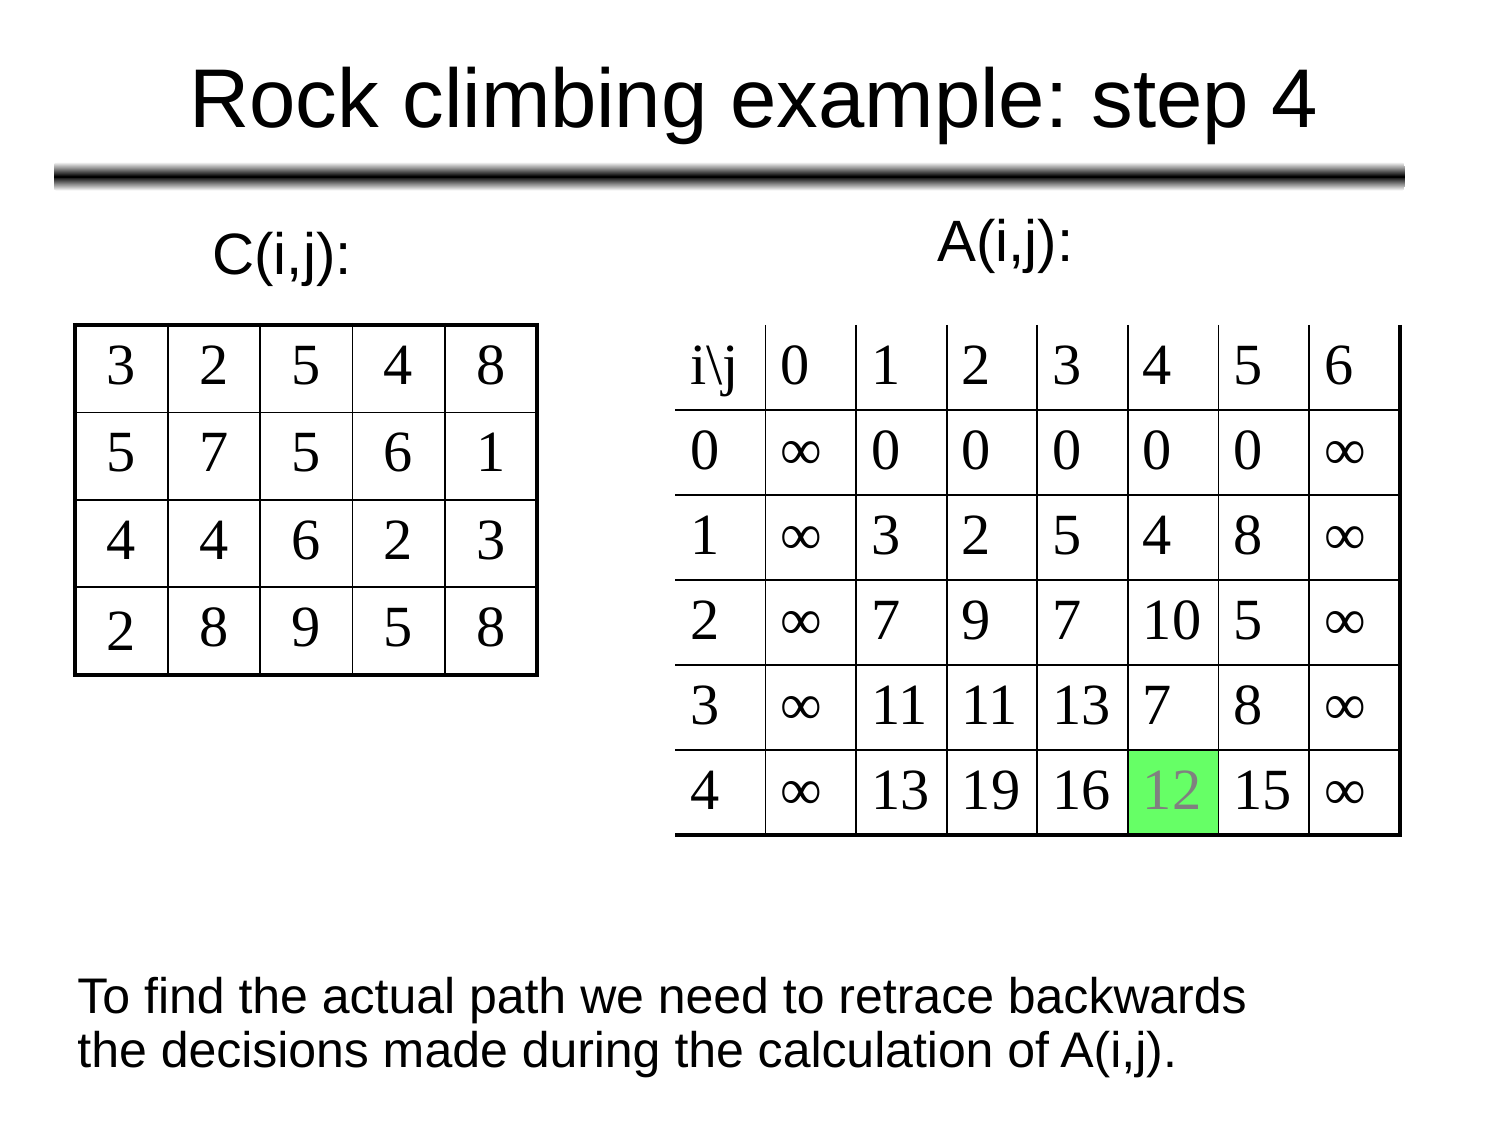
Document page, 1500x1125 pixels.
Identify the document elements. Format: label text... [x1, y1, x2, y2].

table_cell 13 [857, 751, 946, 833]
table_cell ∞ [1310, 666, 1398, 749]
table_header 3 [77, 327, 167, 412]
table_cell 4 [1129, 496, 1218, 579]
table_cell 5 [1219, 581, 1308, 664]
table_cell 5 [1038, 496, 1127, 579]
table_cell ∞ [1310, 581, 1398, 664]
table_cell 2 [353, 501, 444, 586]
table_cell 11 [857, 666, 946, 749]
table_header 0 [766, 325, 855, 409]
table_cell 16 [1038, 751, 1127, 833]
table_cell 0 [1129, 411, 1218, 494]
table_cell 1 [675, 496, 765, 579]
table_cell 15 [1219, 751, 1308, 833]
table_cell 3 [857, 496, 946, 579]
table_cell ∞ [1310, 496, 1398, 579]
table_cell ∞ [766, 496, 855, 579]
table_header 5 [261, 327, 352, 412]
table_cell 3 [446, 501, 535, 586]
table_cell 7 [169, 413, 259, 499]
table_cell 7 [1129, 666, 1218, 749]
table_cell 0 [675, 411, 765, 494]
table_cell 2 [77, 588, 167, 673]
table_cell 0 [948, 411, 1036, 494]
table_cell 3 [675, 666, 765, 749]
title Rock climbing example: step 4 [116, 0, 1392, 188]
table_cell 13 [1038, 666, 1127, 749]
table_cell 2 [948, 496, 1036, 579]
table_cell 7 [1038, 581, 1127, 664]
table_cell 5 [353, 588, 444, 673]
text_box To find the actual path we need to retrace backwards the decisions made during the calculation of A(i,j). [62, 962, 1377, 1086]
table_header 3 [1038, 325, 1127, 409]
table_header 6 [1310, 325, 1398, 409]
table_cell 0 [857, 411, 946, 494]
table_header 4 [1129, 325, 1218, 409]
table_cell ∞ [766, 411, 855, 494]
table_cell 0 [1038, 411, 1127, 494]
table_cell 9 [948, 581, 1036, 664]
table_cell 5 [261, 413, 352, 499]
table_cell 4 [77, 501, 167, 586]
table_cell 7 [857, 581, 946, 664]
table_cell ∞ [766, 666, 855, 749]
table_header 4 [353, 327, 444, 412]
table_cell ∞ [766, 751, 855, 833]
table_header 5 [1219, 325, 1308, 409]
table_cell 12 [1129, 751, 1218, 833]
table_header 2 [948, 325, 1036, 409]
table_cell 4 [675, 751, 765, 833]
table_header i\j [675, 325, 765, 409]
table_cell 5 [77, 413, 167, 499]
table_cell 8 [446, 588, 535, 673]
table_cell ∞ [766, 581, 855, 664]
table_header 8 [446, 327, 535, 412]
table_cell ∞ [1310, 751, 1398, 833]
table_cell 1 [446, 413, 535, 499]
table_cell 8 [169, 588, 259, 673]
table_cell 10 [1129, 581, 1218, 664]
table_cell ∞ [1310, 411, 1398, 494]
text_box C(i,j): [197, 216, 369, 295]
table_cell 6 [261, 501, 352, 586]
table_cell 4 [169, 501, 259, 586]
table_cell 11 [948, 666, 1036, 749]
table_cell 2 [675, 581, 765, 664]
table_cell 6 [353, 413, 444, 499]
text_box A(i,j): [922, 204, 1097, 282]
table_cell 9 [261, 588, 352, 673]
table_header 2 [169, 327, 259, 412]
table_cell 8 [1219, 496, 1308, 579]
table_cell 8 [1219, 666, 1308, 749]
table_header 1 [857, 325, 946, 409]
table_cell 0 [1219, 411, 1308, 494]
table_cell 19 [948, 751, 1036, 833]
